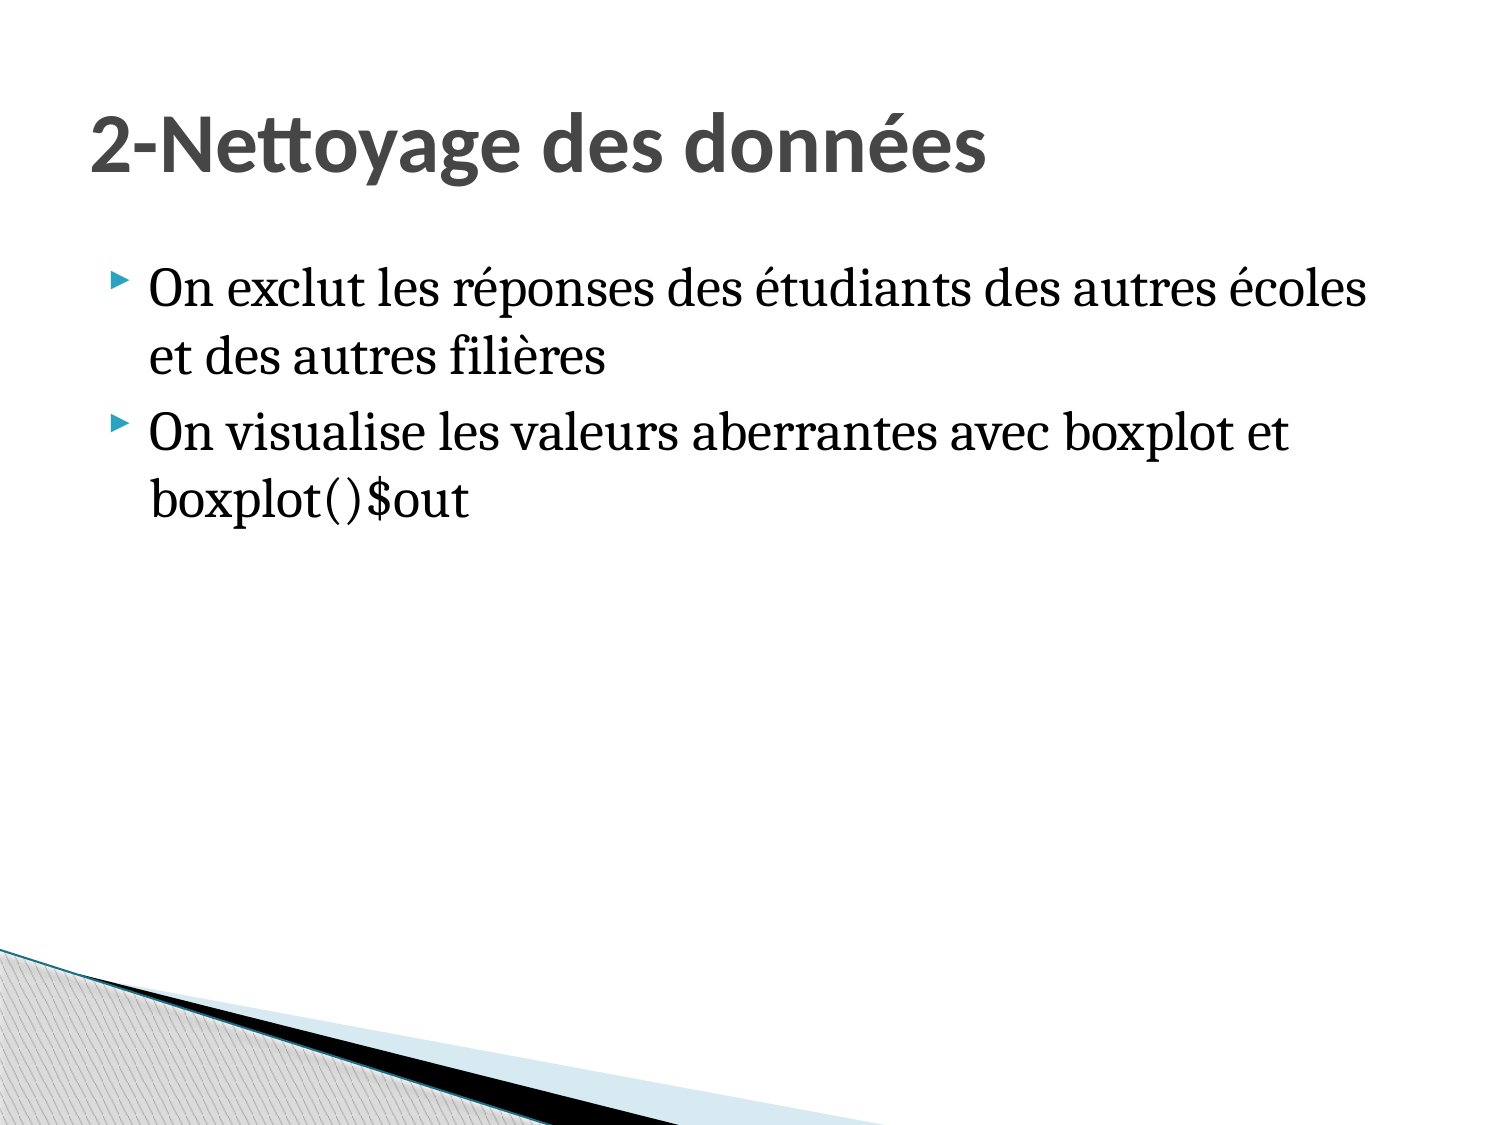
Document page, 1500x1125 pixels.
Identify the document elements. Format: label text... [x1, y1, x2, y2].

list On exclut les réponses des étudiants des autres écoles et des autres filières On visualise les valeurs aberrantes avec boxplot et boxplot()$out [75, 243, 1425, 986]
title 2-Nettoyage des données [75, 45, 1425, 233]
